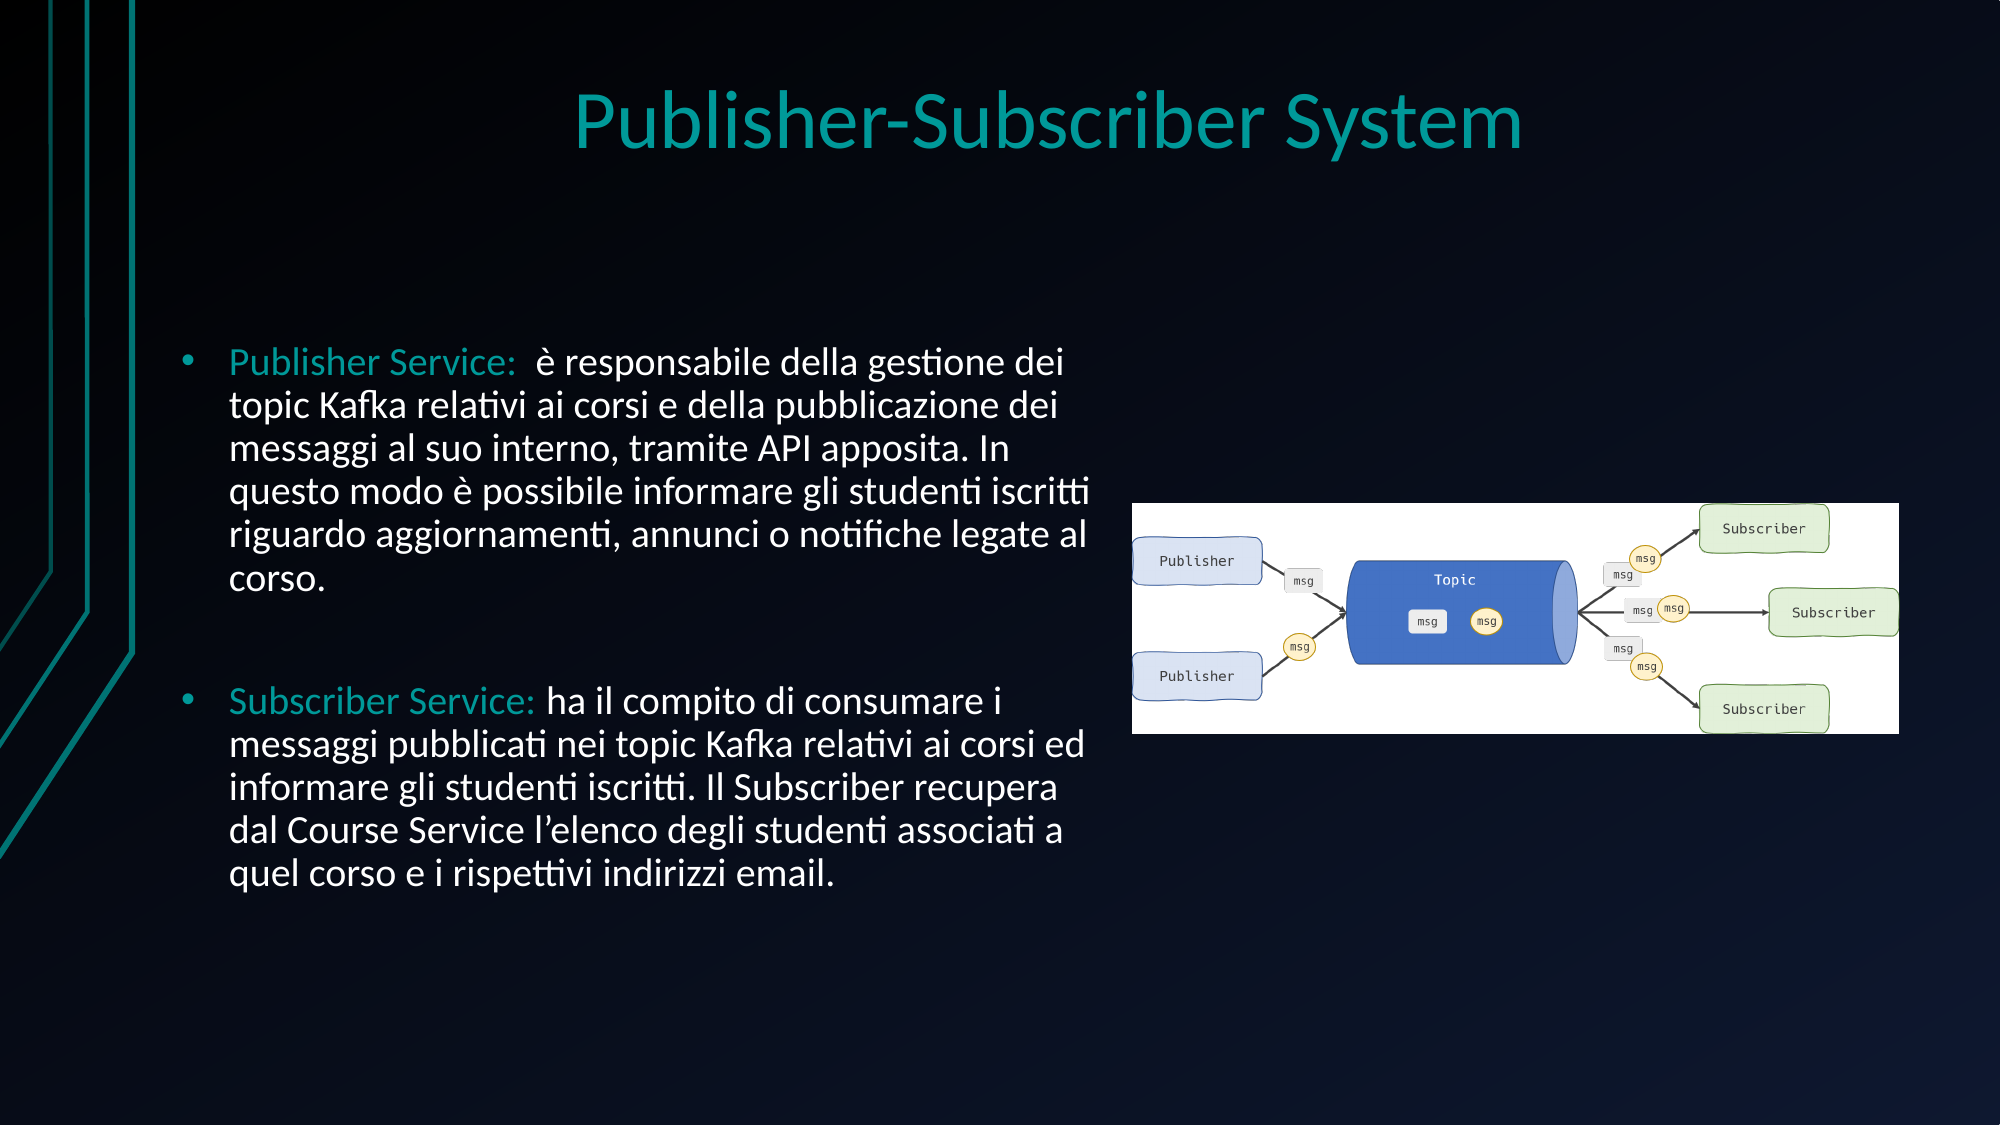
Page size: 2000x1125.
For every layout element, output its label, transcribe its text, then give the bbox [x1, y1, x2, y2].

title Publisher-Subscriber System [199, 42, 1900, 177]
picture [1131, 503, 1900, 734]
text_box Publisher Service: è responsabile della gestione dei topic Kafka relativi ai corsi e della pubblicazione dei messaggi al suo interno, tramite API apposita. In questo modo è possibile informare gli studenti iscritti riguardo aggiornamenti, annunci o notifiche legate al corso. Subscriber Service: ha il compito di consumare i messaggi pubblicati nei topic Kafka relativi ai corsi ed informare gli studenti iscritti. Il Subscriber recupera dal Course Service l’elenco degli studenti associati a quel corso e i rispettivi indirizzi email. [160, 330, 1118, 907]
